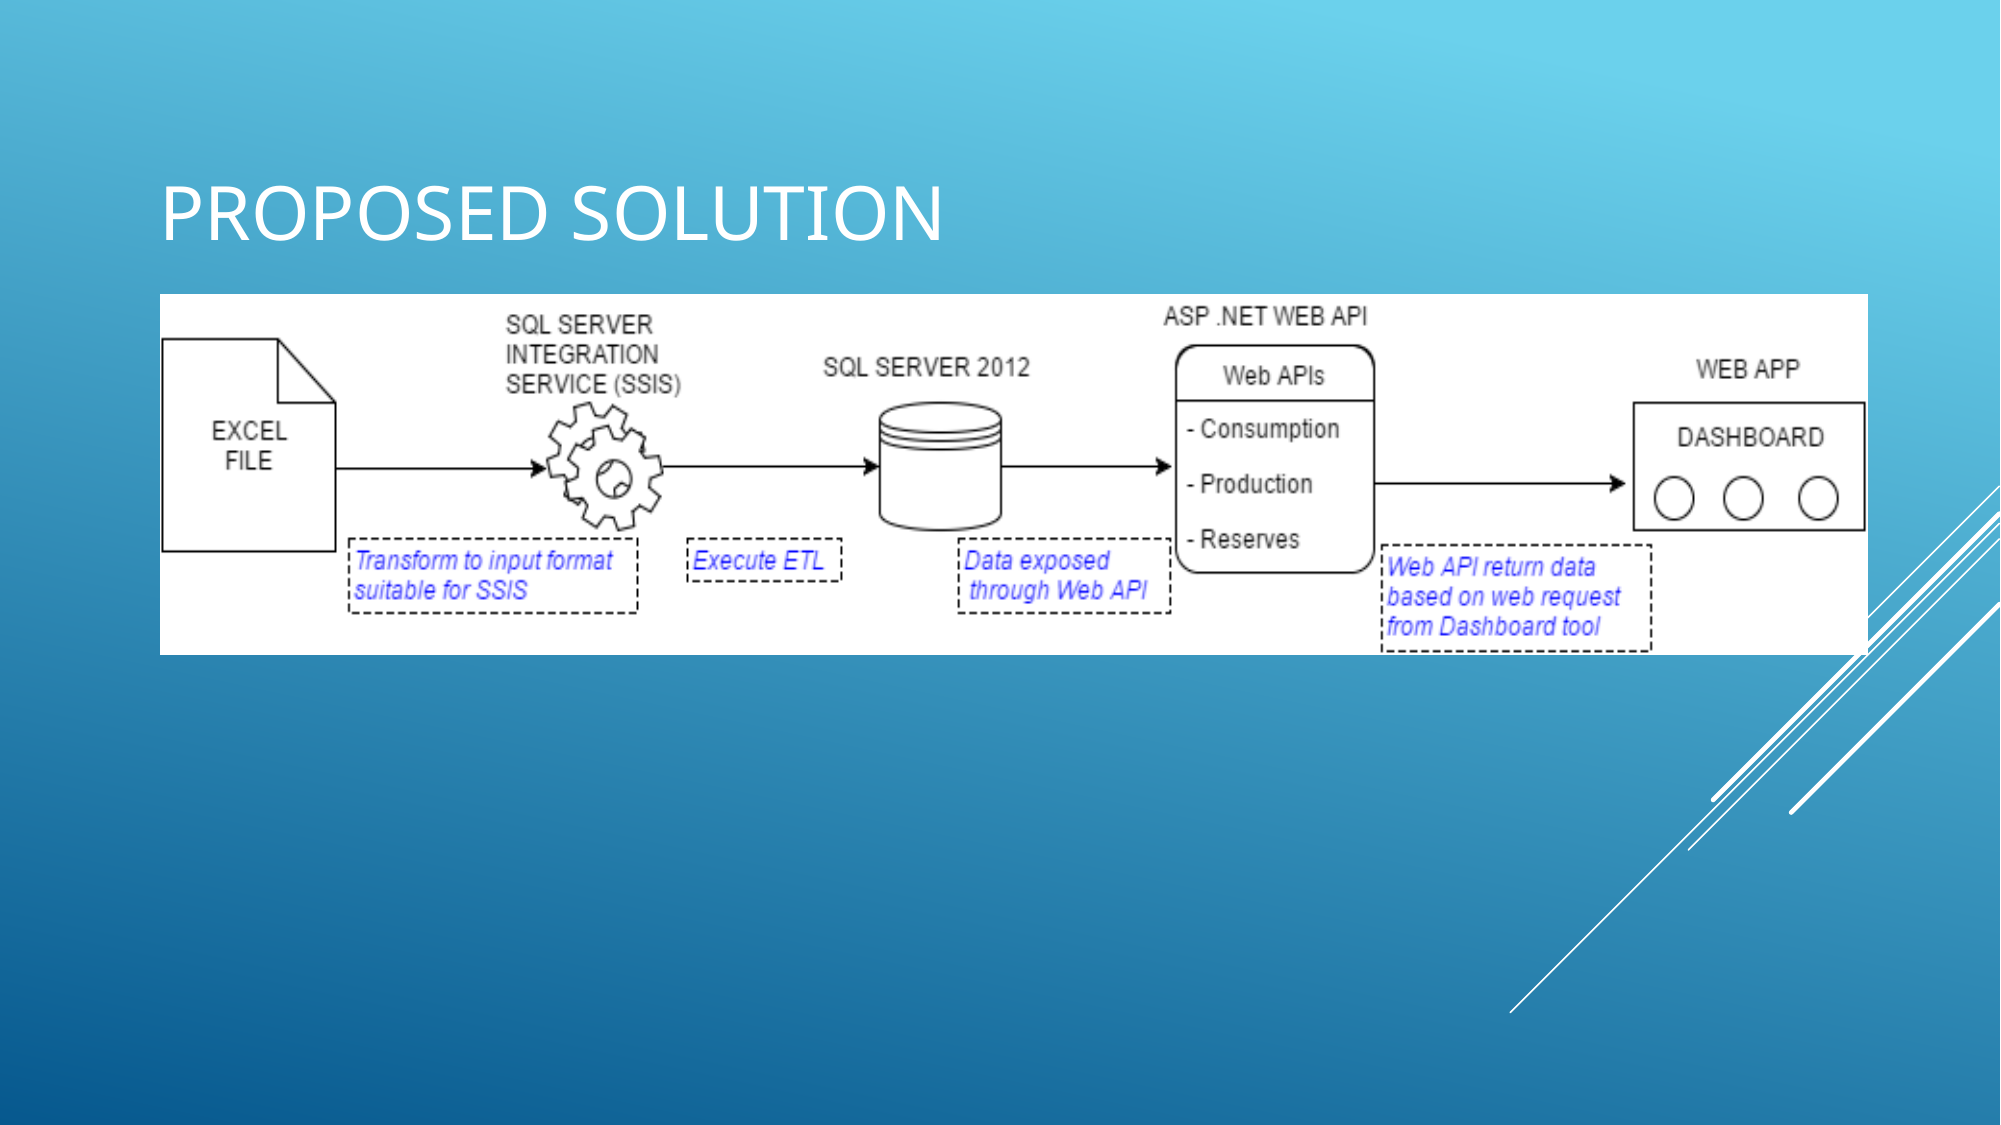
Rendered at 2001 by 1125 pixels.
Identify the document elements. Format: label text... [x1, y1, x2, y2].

picture [160, 294, 1868, 656]
list [144, 249, 1718, 1125]
title PROPOSED SOLUTION [144, 86, 1545, 249]
